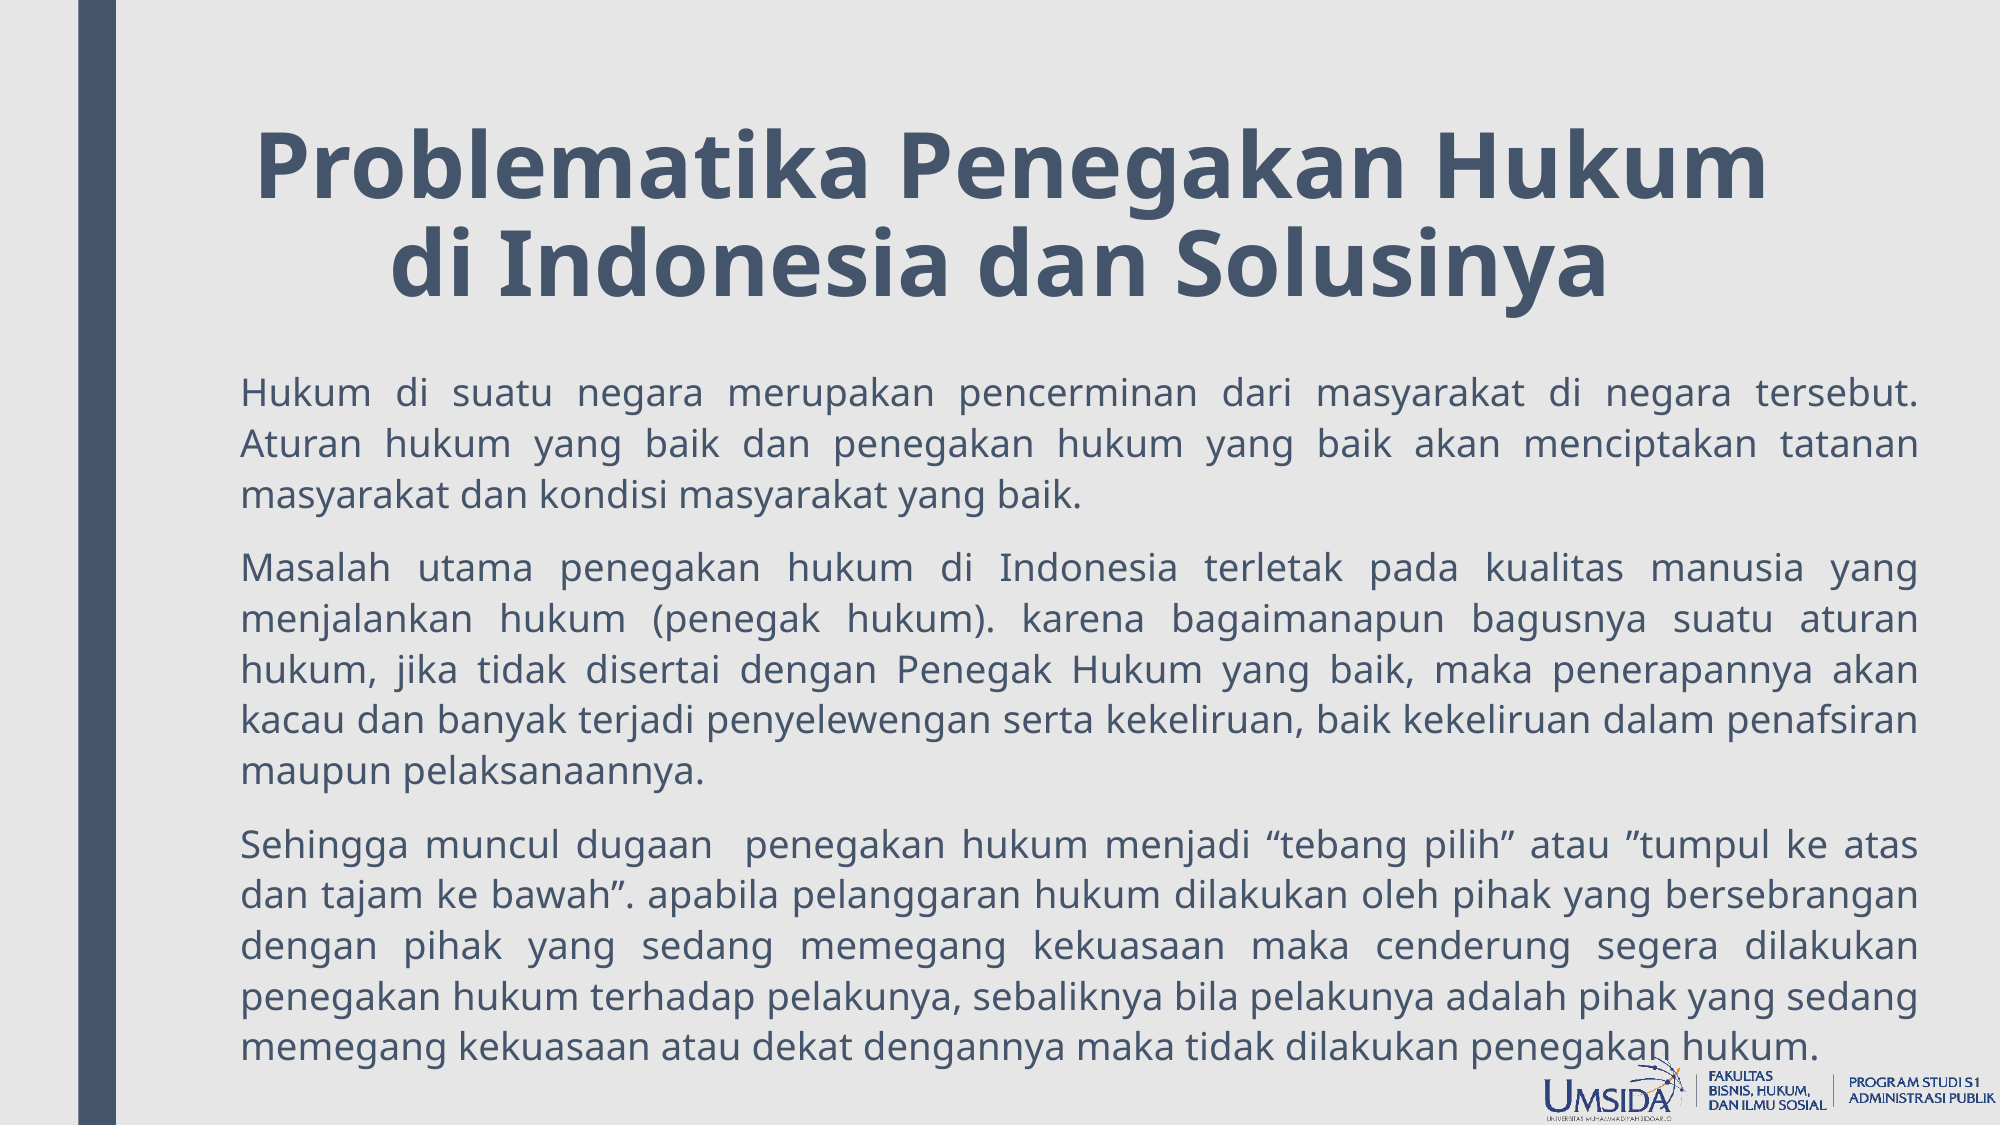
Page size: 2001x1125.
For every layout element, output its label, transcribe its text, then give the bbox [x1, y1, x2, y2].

picture [1543, 1052, 1996, 1121]
title Problematika Penegakan Hukum di Indonesia dan Solusinya [225, 112, 1800, 356]
list Hukum di suatu negara merupakan pencerminan dari masyarakat di negara tersebut. Aturan hukum yang baik dan penegakan hukum yang baik akan menciptakan tatanan masyarakat dan kondisi masyarakat yang baik. Masalah utama penegakan hukum di Indonesia terletak pada kualitas manusia yang menjalankan hukum (penegak hukum). karena bagaimanapun bagusnya suatu aturan hukum, jika tidak disertai dengan Penegak Hukum yang baik, maka penerapannya akan kacau dan banyak terjadi penyelewengan serta kekeliruan, baik kekeliruan dalam penafsiran maupun pelaksanaannya. Sehingga muncul dugaan penegakan hukum menjadi “tebang pilih” atau ”tumpul ke atas dan tajam ke bawah”. apabila pelanggaran hukum dilakukan oleh pihak yang bersebrangan dengan pihak yang sedang memegang kekuasaan maka cenderung segera dilakukan penegakan hukum terhadap pelakunya, sebaliknya bila pelakunya adalah pihak yang sedang memegang kekuasaan atau dekat dengannya maka tidak dilakukan penegakan hukum. [225, 356, 1937, 1086]
